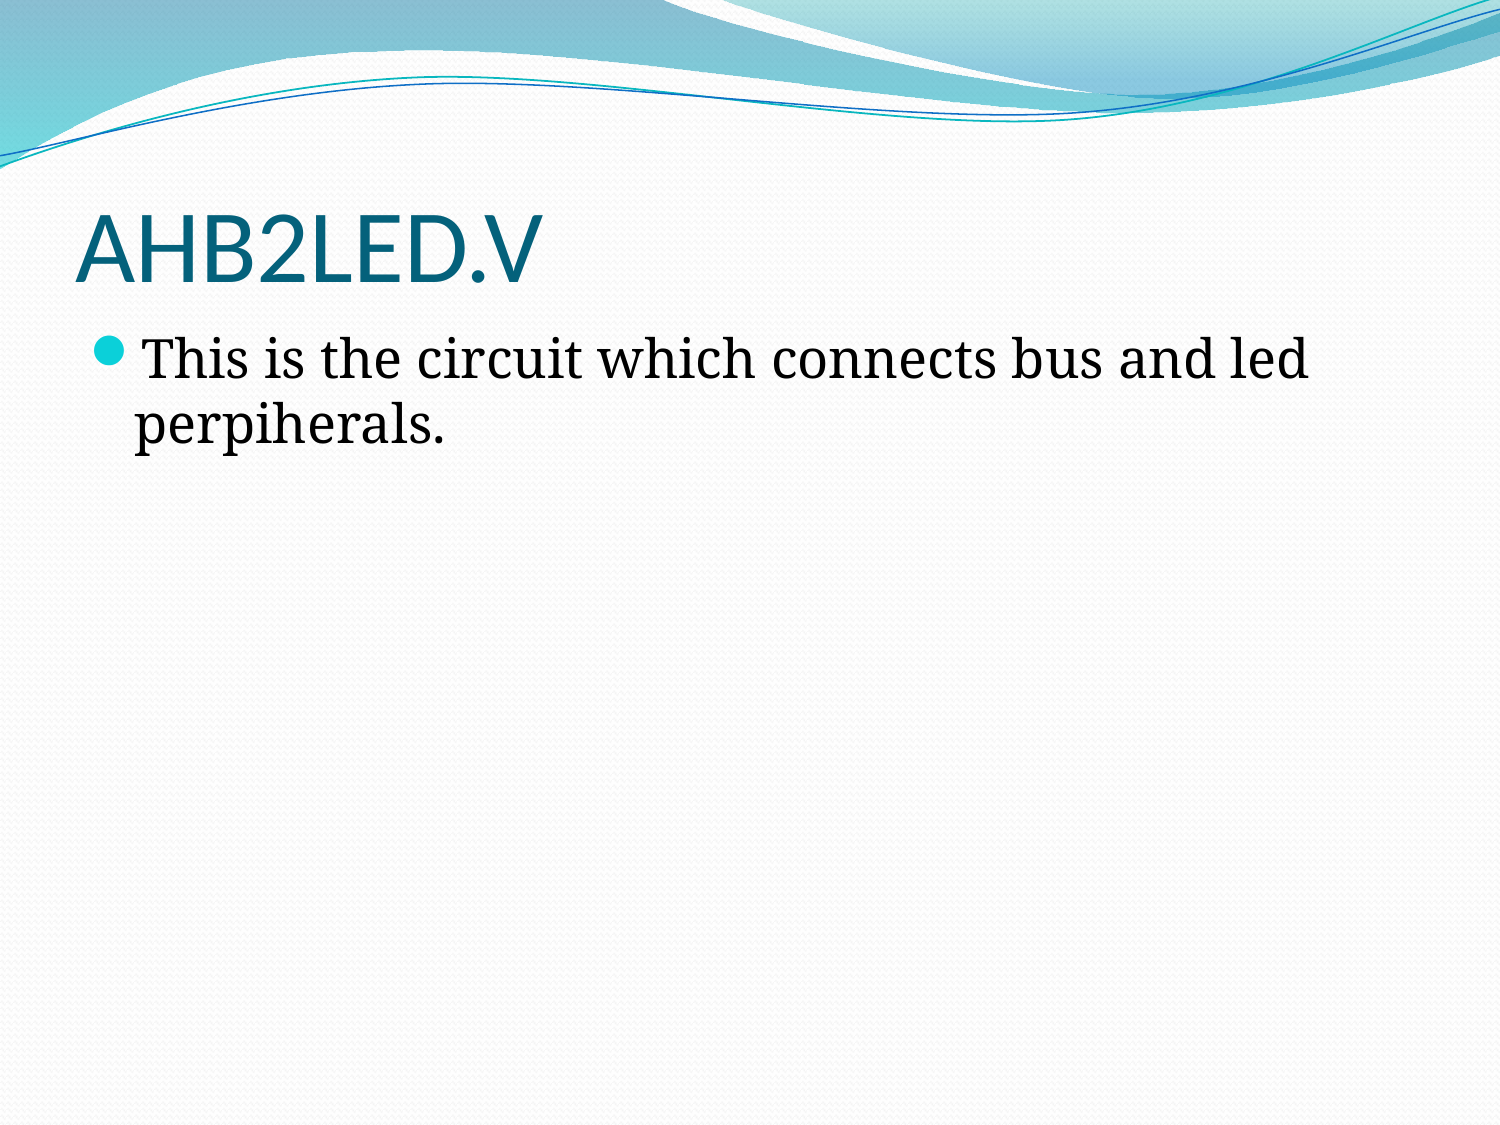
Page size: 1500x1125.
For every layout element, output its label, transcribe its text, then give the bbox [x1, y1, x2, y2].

title AHB2LED.V [75, 115, 1425, 303]
list This is the circuit which connects bus and led perpiherals. [75, 317, 1425, 1038]
